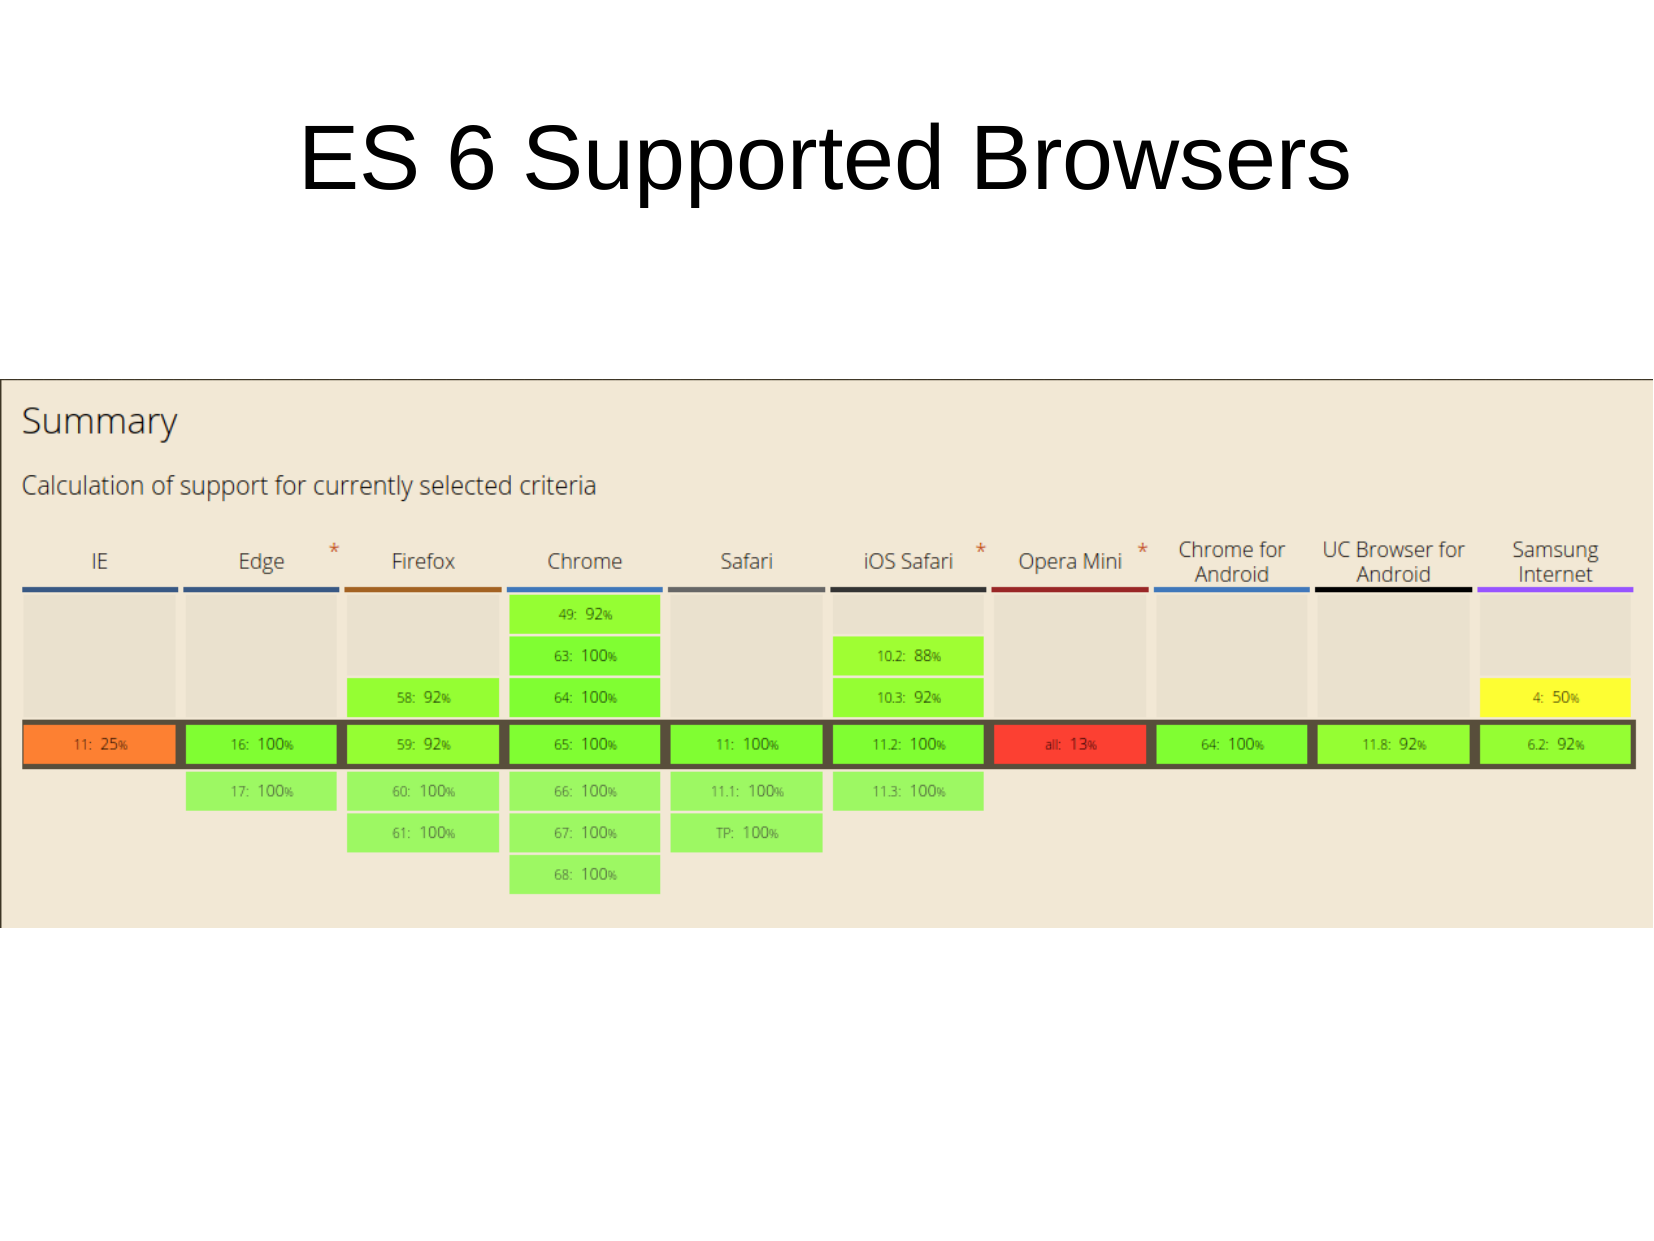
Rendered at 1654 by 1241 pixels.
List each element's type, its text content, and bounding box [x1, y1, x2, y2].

text_box ES 6 Supported Browsers [82, 49, 1571, 257]
picture [0, 379, 1653, 928]
